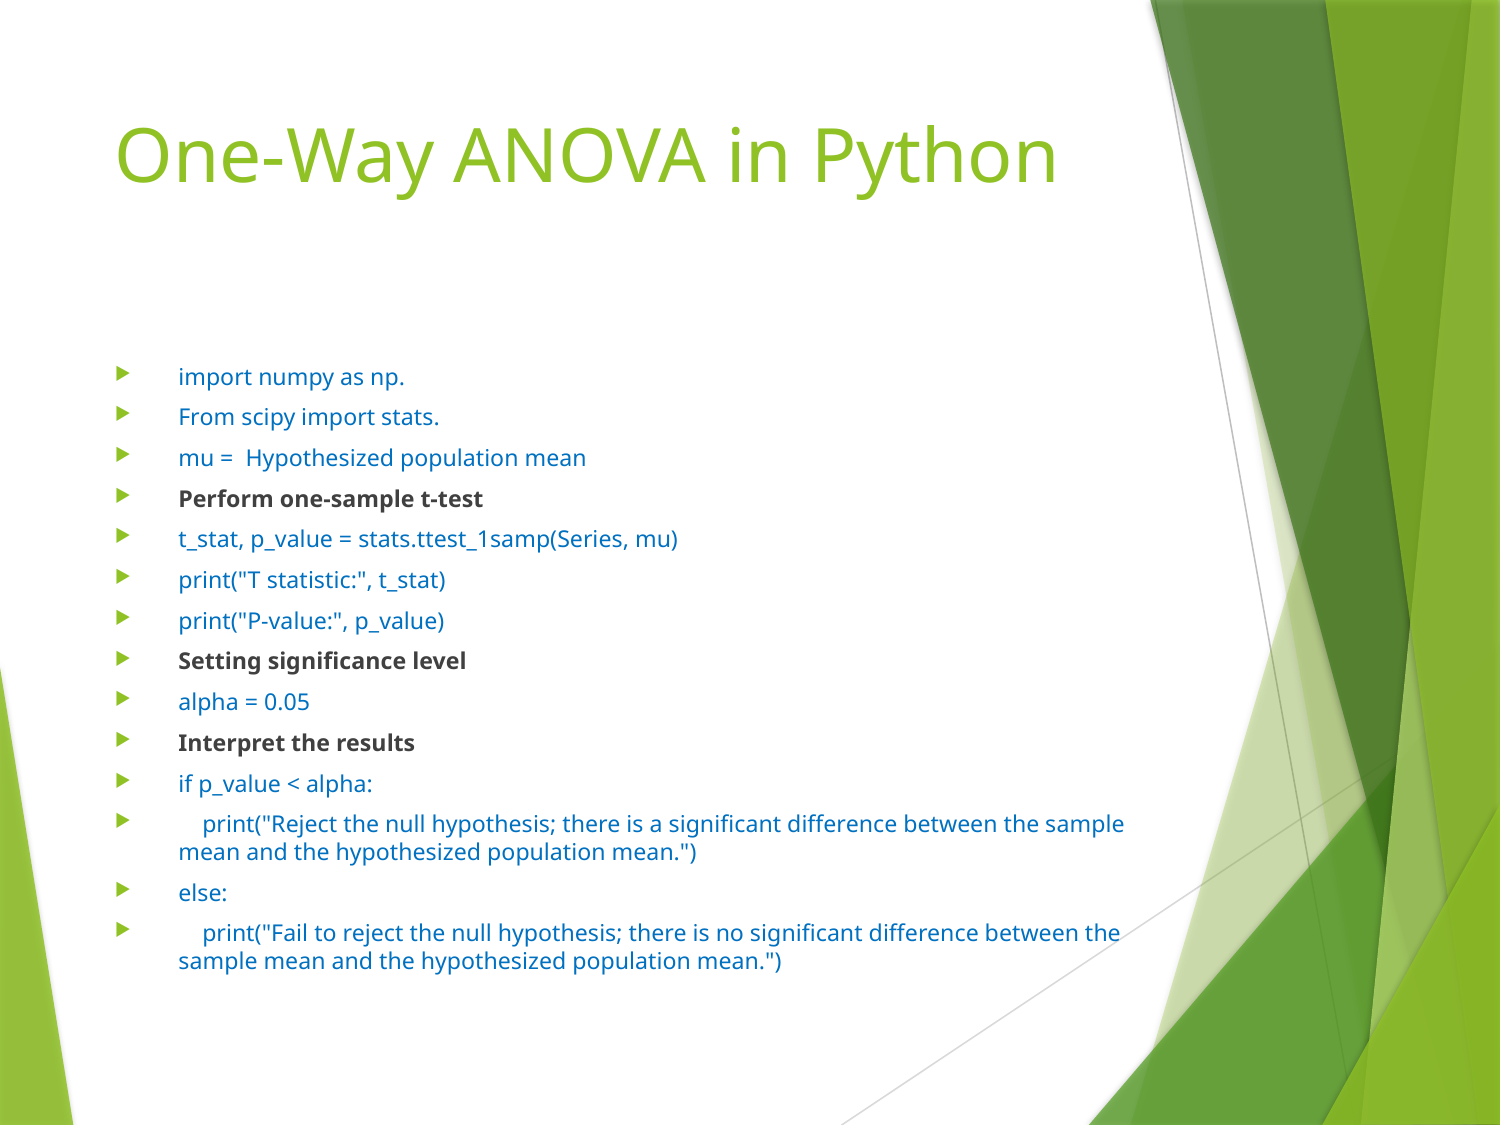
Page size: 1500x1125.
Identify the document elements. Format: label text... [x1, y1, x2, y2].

title One-Way ANOVA in Python [99, 99, 1142, 317]
list import numpy as np. From scipy import stats. mu = Hypothesized population mean Perform one-sample t-test t_stat, p_value = stats.ttest_1samp(Series, mu) print("T statistic:", t_stat) print("P-value:", p_value) Setting significance level alpha = 0.05 Interpret the results if p_value < alpha: print("Reject the null hypothesis; there is a significant difference between the sample mean and the hypothesized population mean.") else: print("Fail to reject the null hypothesis; there is no significant difference between the sample mean and the hypothesized population mean.") [99, 354, 1142, 992]
